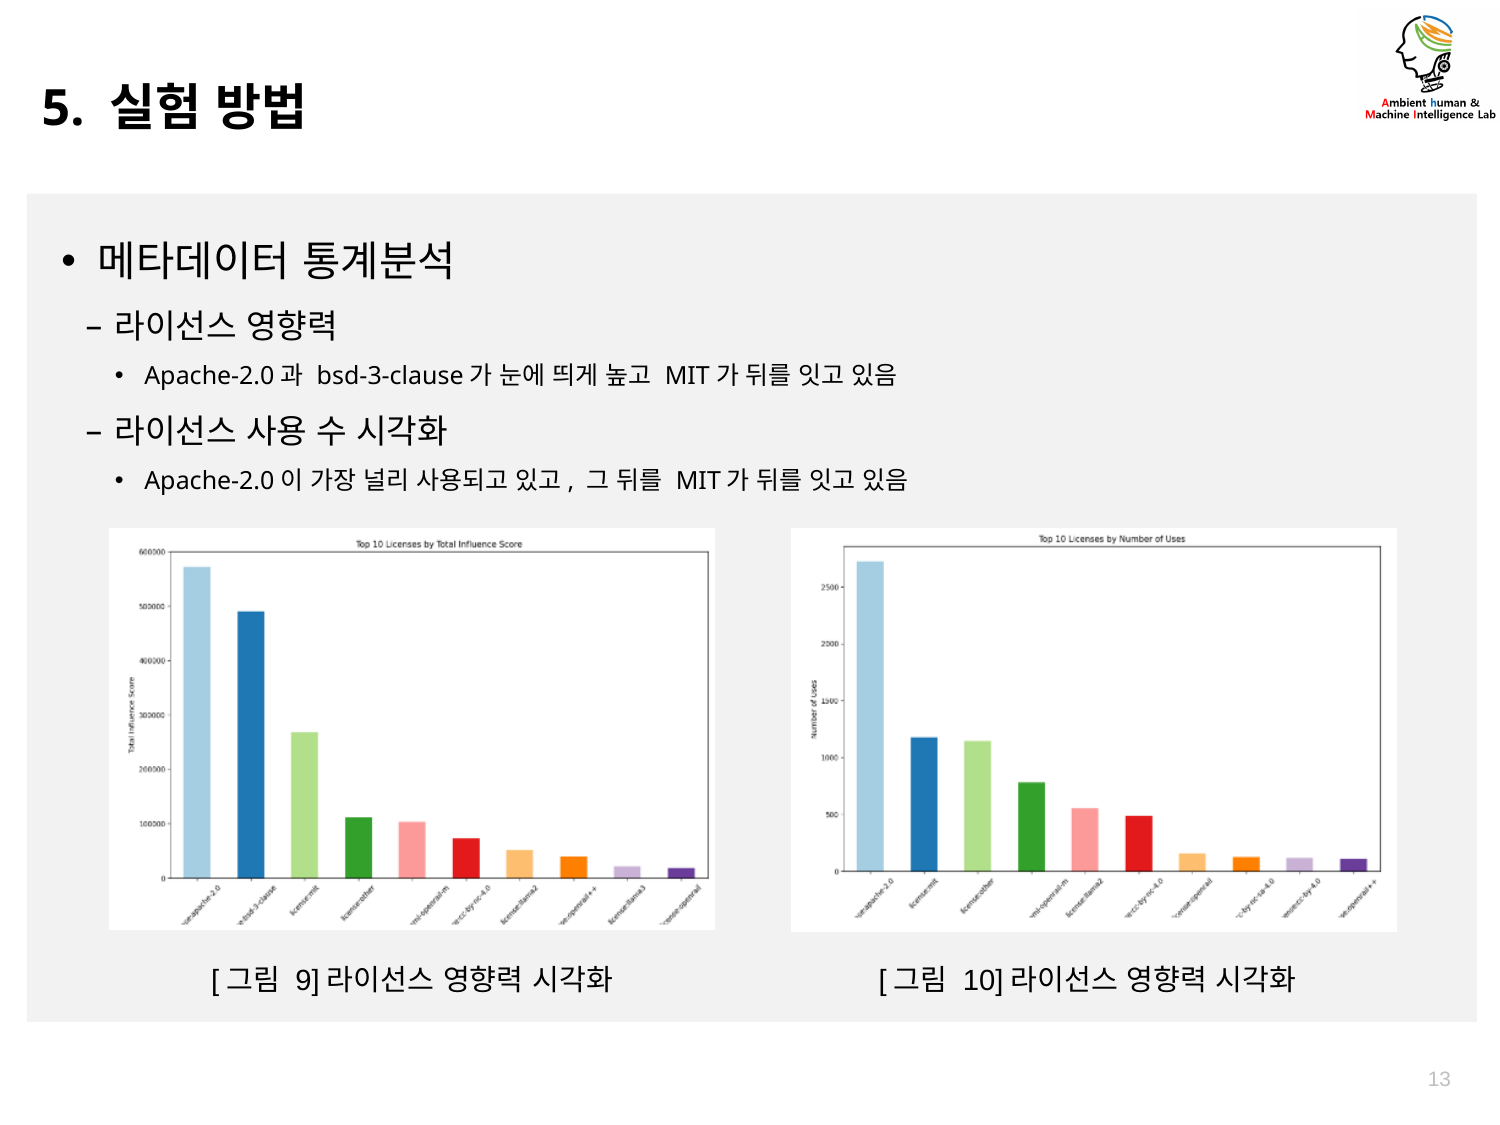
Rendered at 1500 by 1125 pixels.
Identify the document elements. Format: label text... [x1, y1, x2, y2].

text_box [그림 10]라이선스 영향력 시각화 [783, 960, 1393, 998]
picture [791, 528, 1397, 932]
list 5. 실험 방법 [26, 67, 1477, 143]
text_box [그림 9]라이선스 영향력 시각화 [107, 960, 717, 998]
picture [109, 528, 716, 931]
list 13 [1413, 1058, 1477, 1098]
list 메타데이터 통계분석 라이선스 영향력 Apache-2.0과 bsd-3-clause가 눈에 띄게 높고 MIT가 뒤를 잇고 있음 라이선스 사용 수 시각화 Apache-2.0이 가장 널리 사용되고 있고, 그 뒤를 MIT가 뒤를 잇고 있음 [26, 202, 1474, 1007]
picture [1356, 8, 1500, 122]
